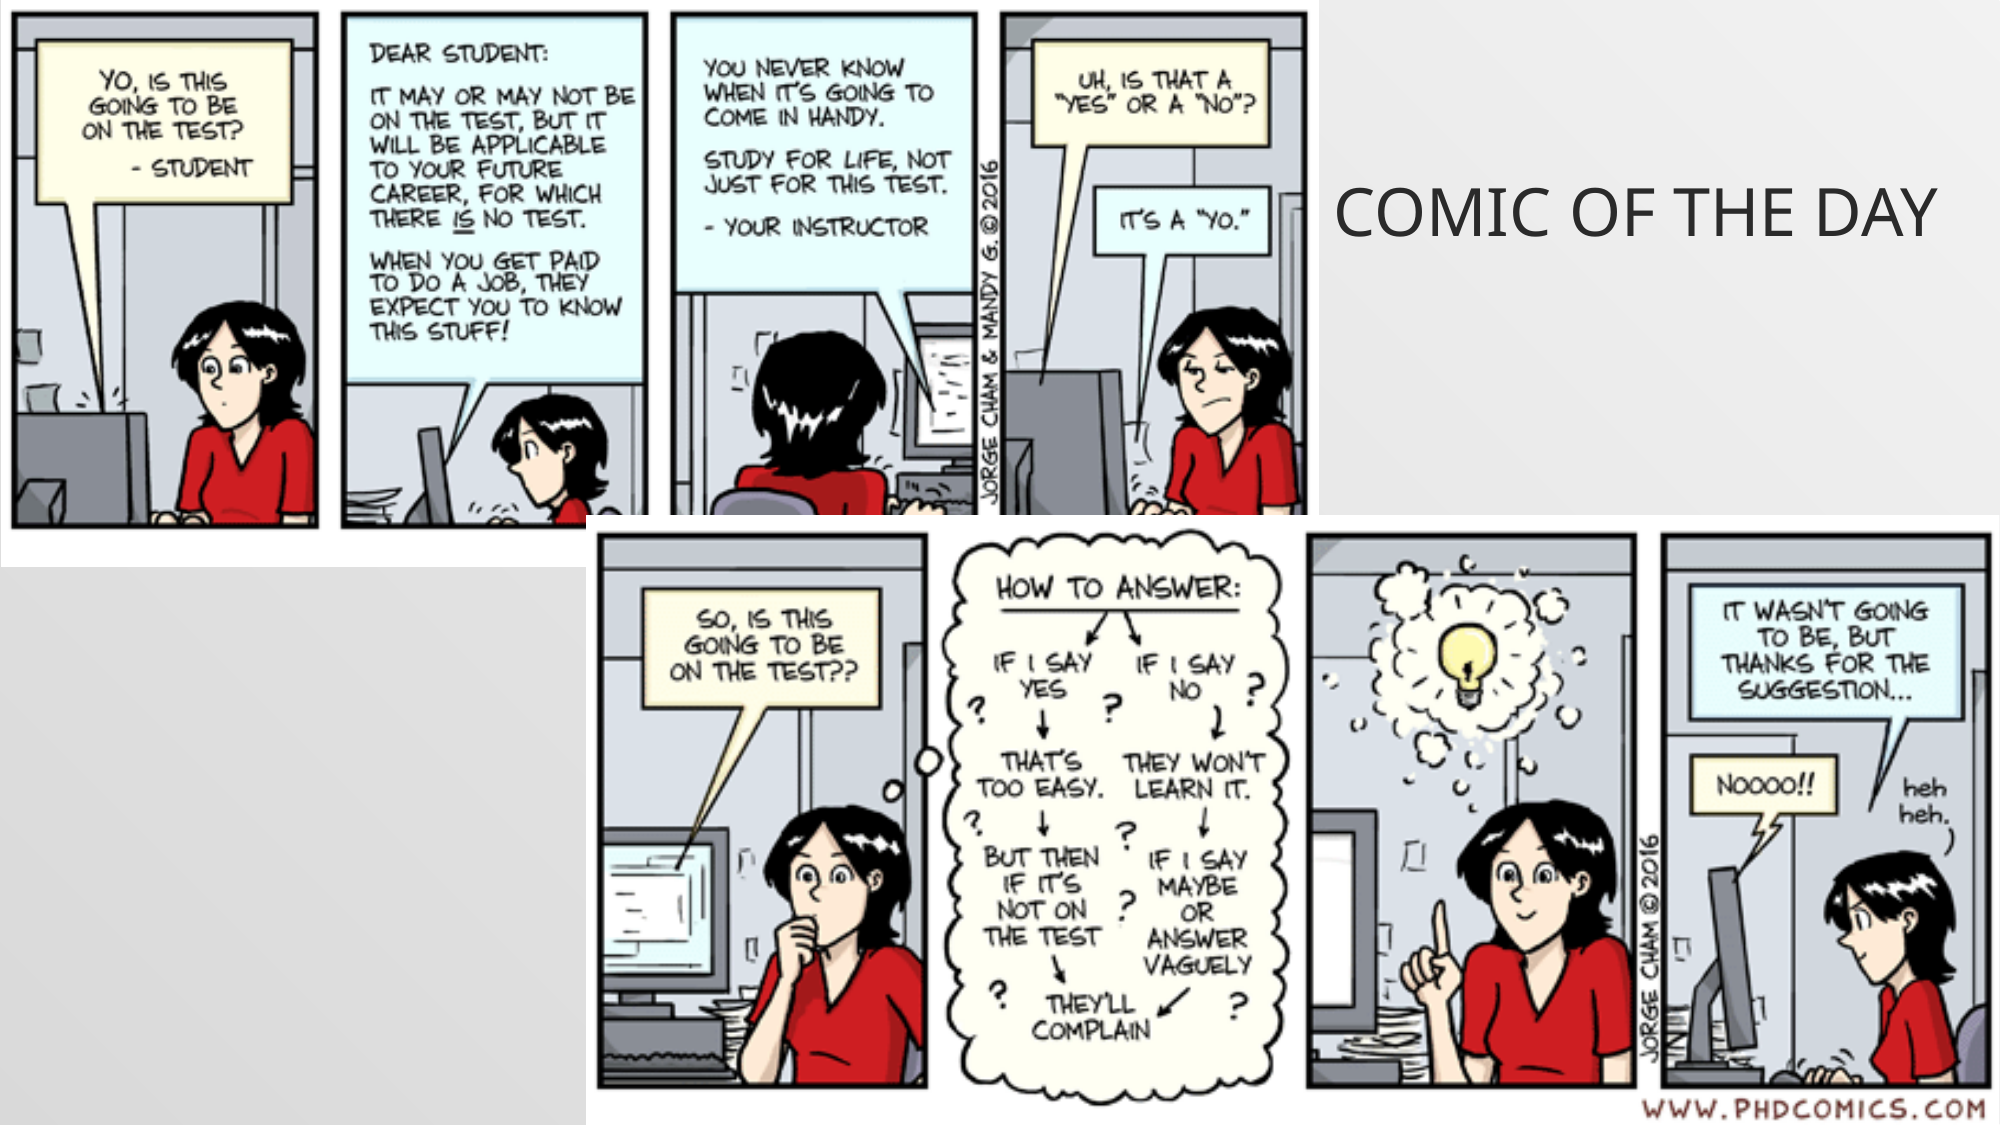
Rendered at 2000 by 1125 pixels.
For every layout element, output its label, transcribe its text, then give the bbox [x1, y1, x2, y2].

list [0, 0, 1319, 567]
title Comic of the day [1319, 120, 2000, 338]
picture [586, 515, 2000, 1125]
